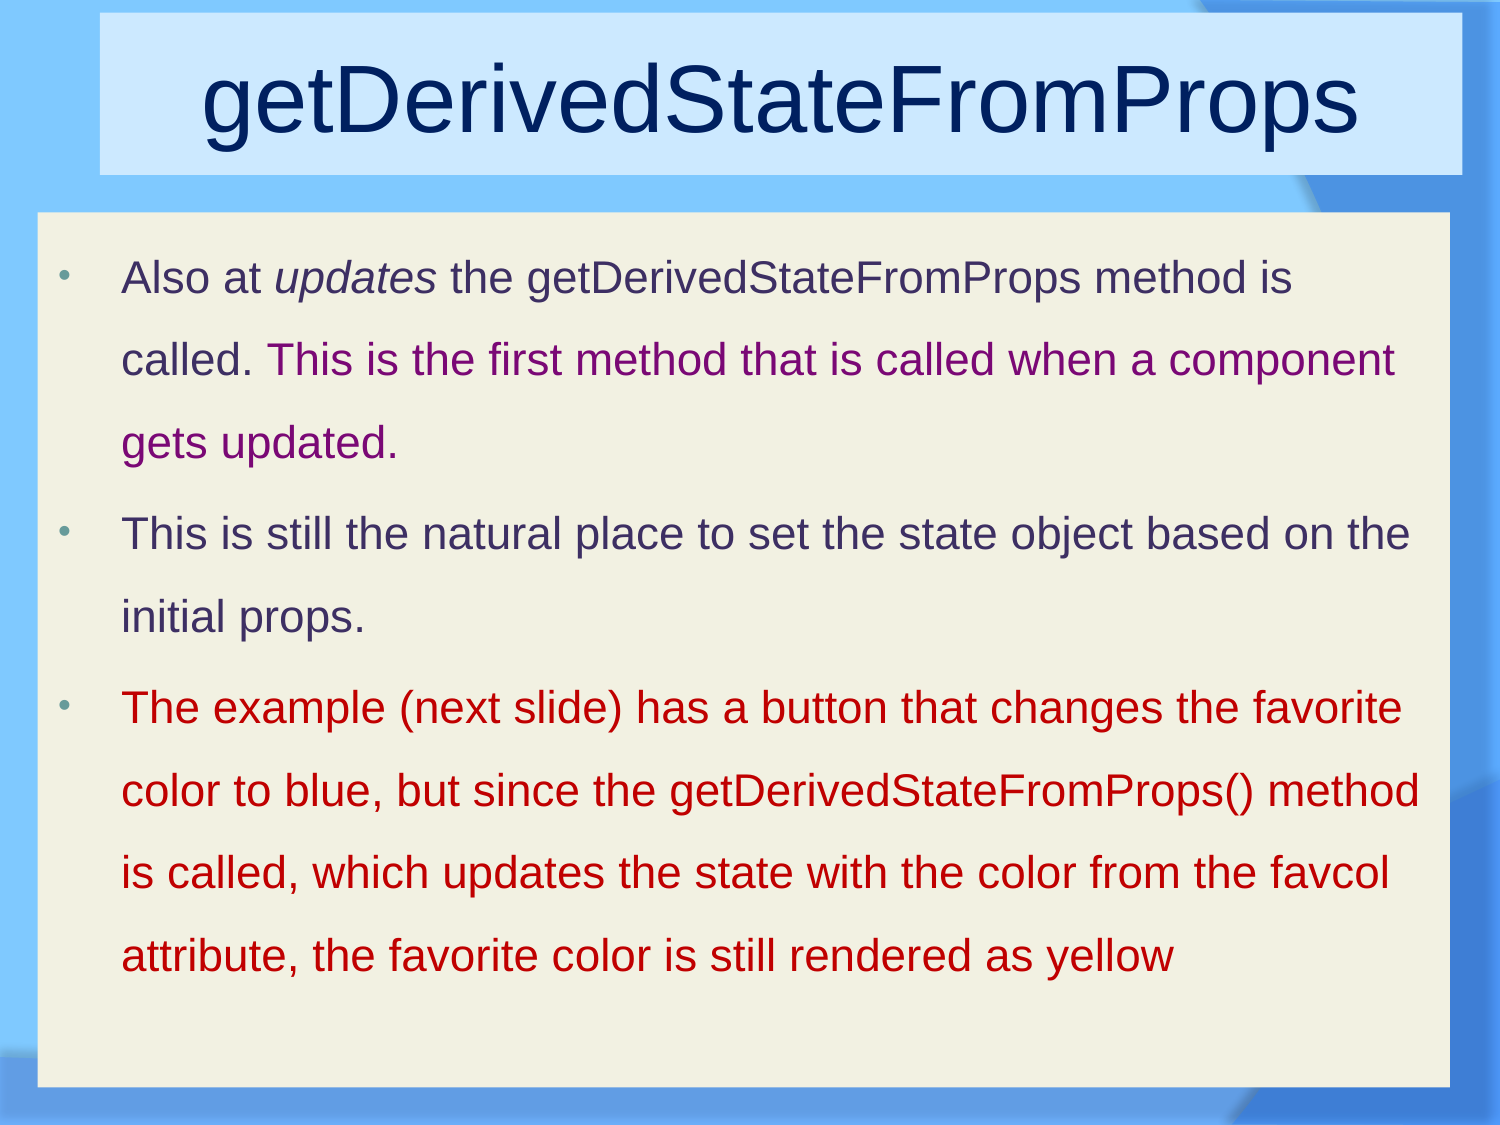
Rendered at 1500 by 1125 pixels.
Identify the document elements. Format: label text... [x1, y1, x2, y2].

title getDerivedStateFromProps [99, 12, 1463, 175]
list Also at updates the getDerivedStateFromProps method is called. This is the first method that is called when a component gets updated. This is still the natural place to set the state object based on the initial props. The example (next slide) has a button that changes the favorite color to blue, but since the getDerivedStateFromProps() method is called, which updates the state with the color from the favcol attribute, the favorite color is still rendered as yellow [37, 212, 1450, 1088]
